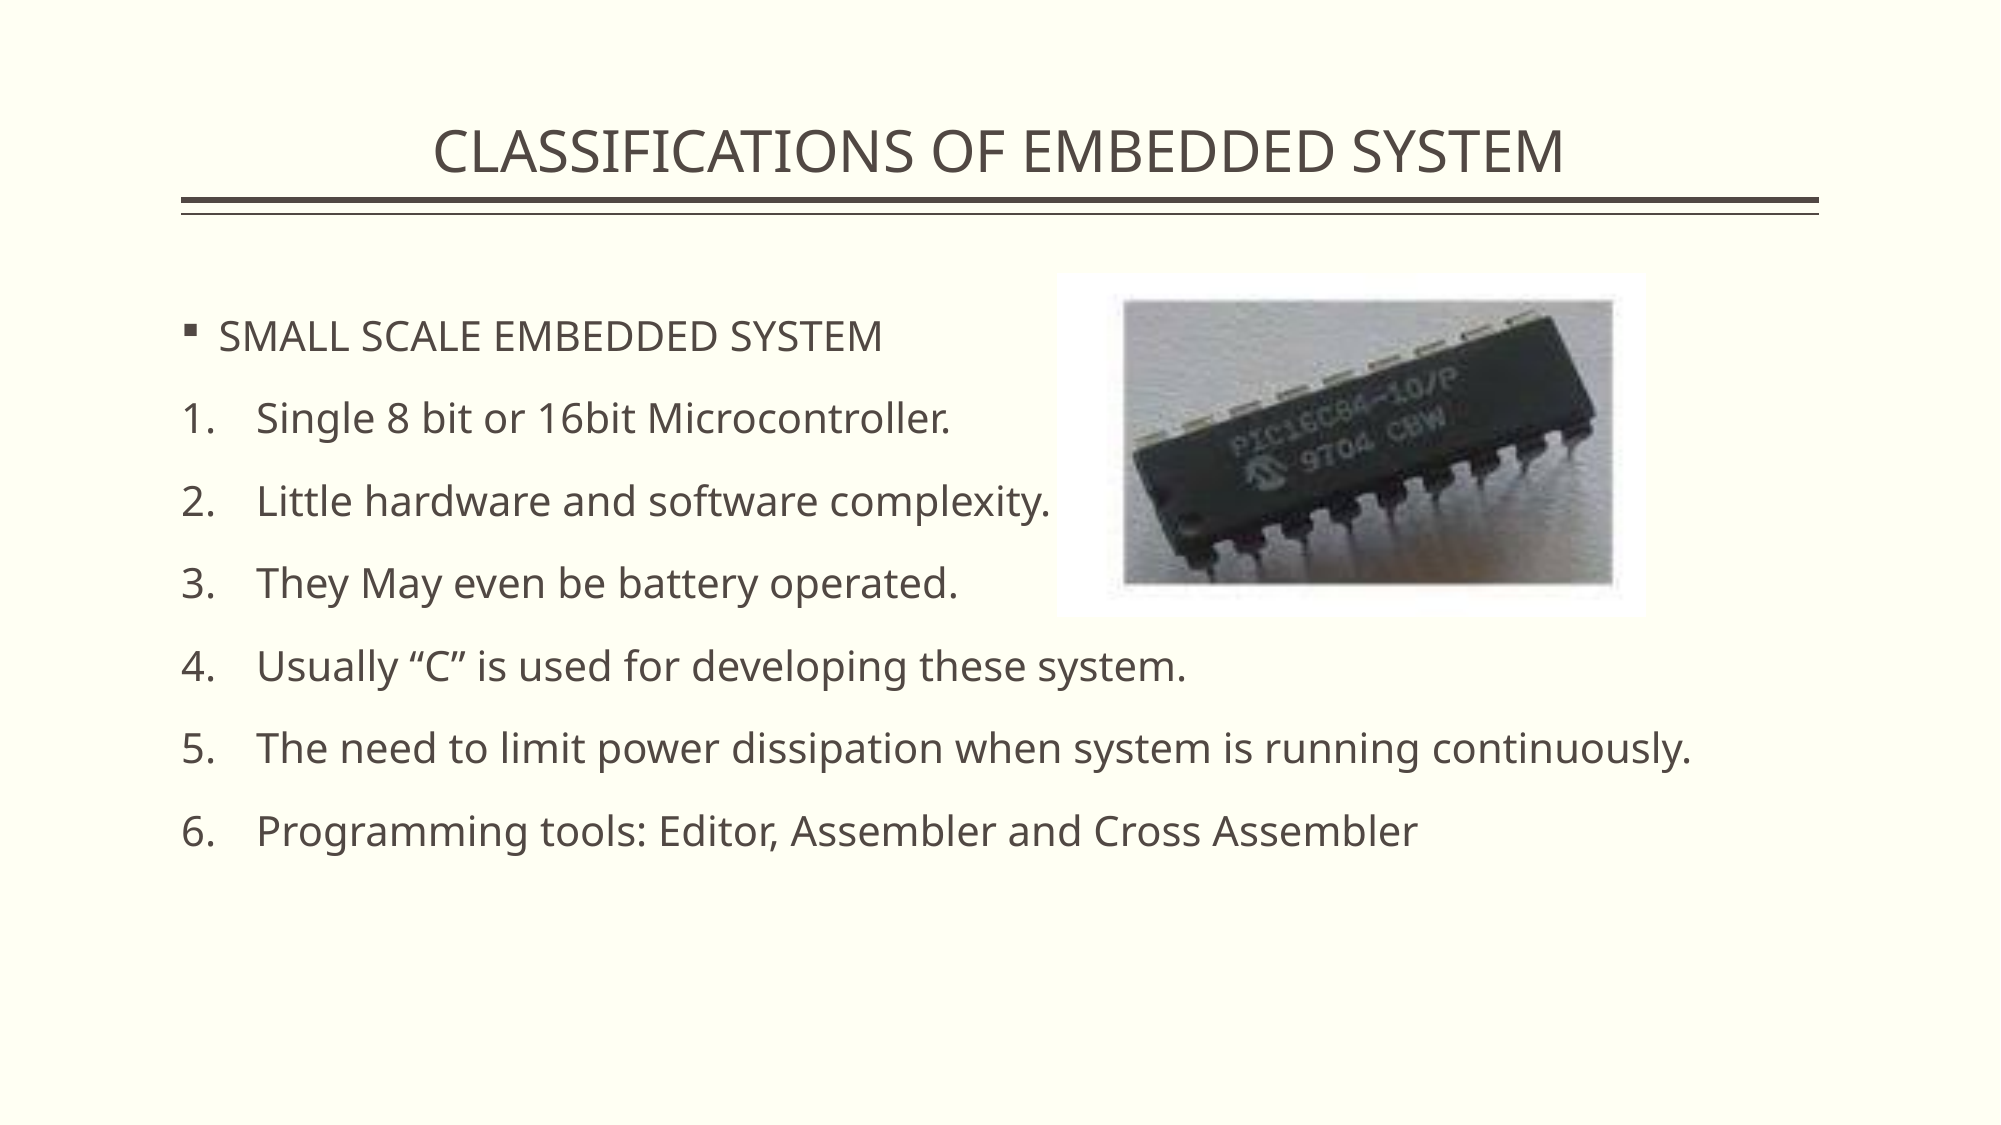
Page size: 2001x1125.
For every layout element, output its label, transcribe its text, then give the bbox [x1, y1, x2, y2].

picture [1057, 273, 1646, 617]
list SMALL SCALE EMBEDDED SYSTEM Single 8 bit or 16bit Microcontroller. Little hardware and software complexity. They May even be battery operated. Usually “C” is used for developing these system. The need to limit power dissipation when system is running continuously. Programming tools: Editor, Assembler and Cross Assembler [181, 220, 1819, 971]
title CLASSIFICATIONS OF EMBEDDED SYSTEM [181, 12, 1819, 193]
